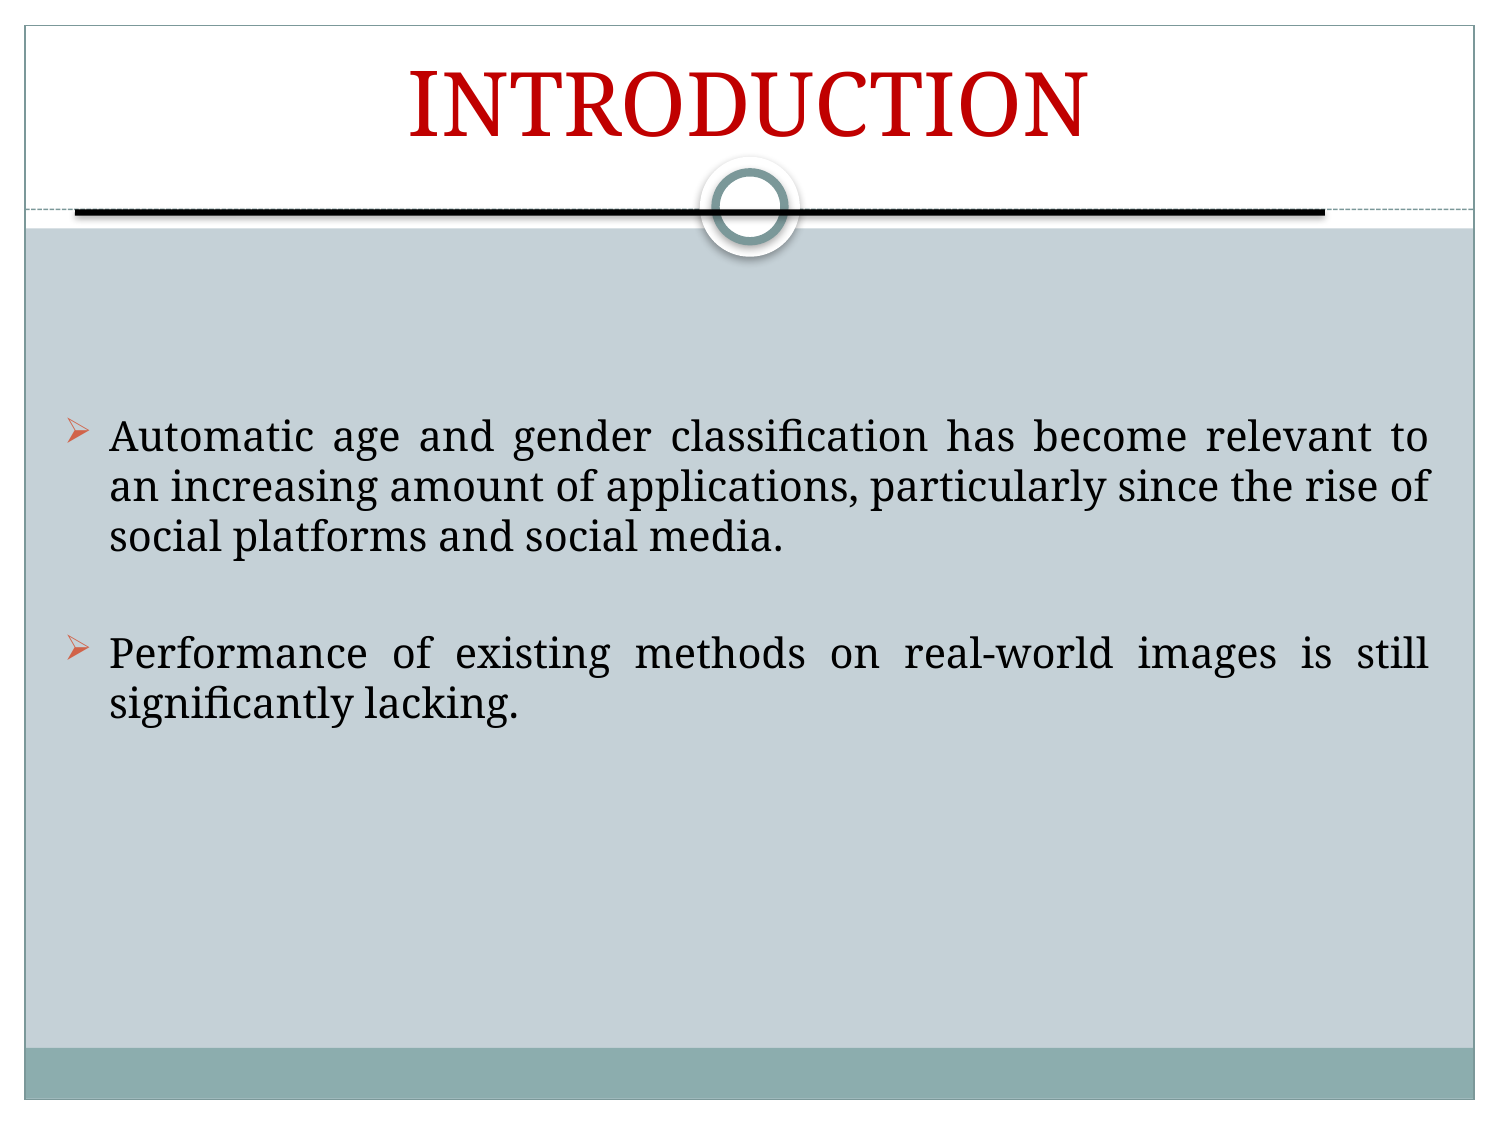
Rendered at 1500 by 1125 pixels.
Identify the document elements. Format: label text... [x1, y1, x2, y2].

text_box Automatic age and gender classification has become relevant to an increasing amount of applications, particularly since the rise of social platforms and social media. Performance of existing methods on real-world images is still significantly lacking. [49, 250, 1445, 1001]
text_box [74, 209, 1325, 216]
text_box INTRODUCTION [49, 37, 1450, 162]
